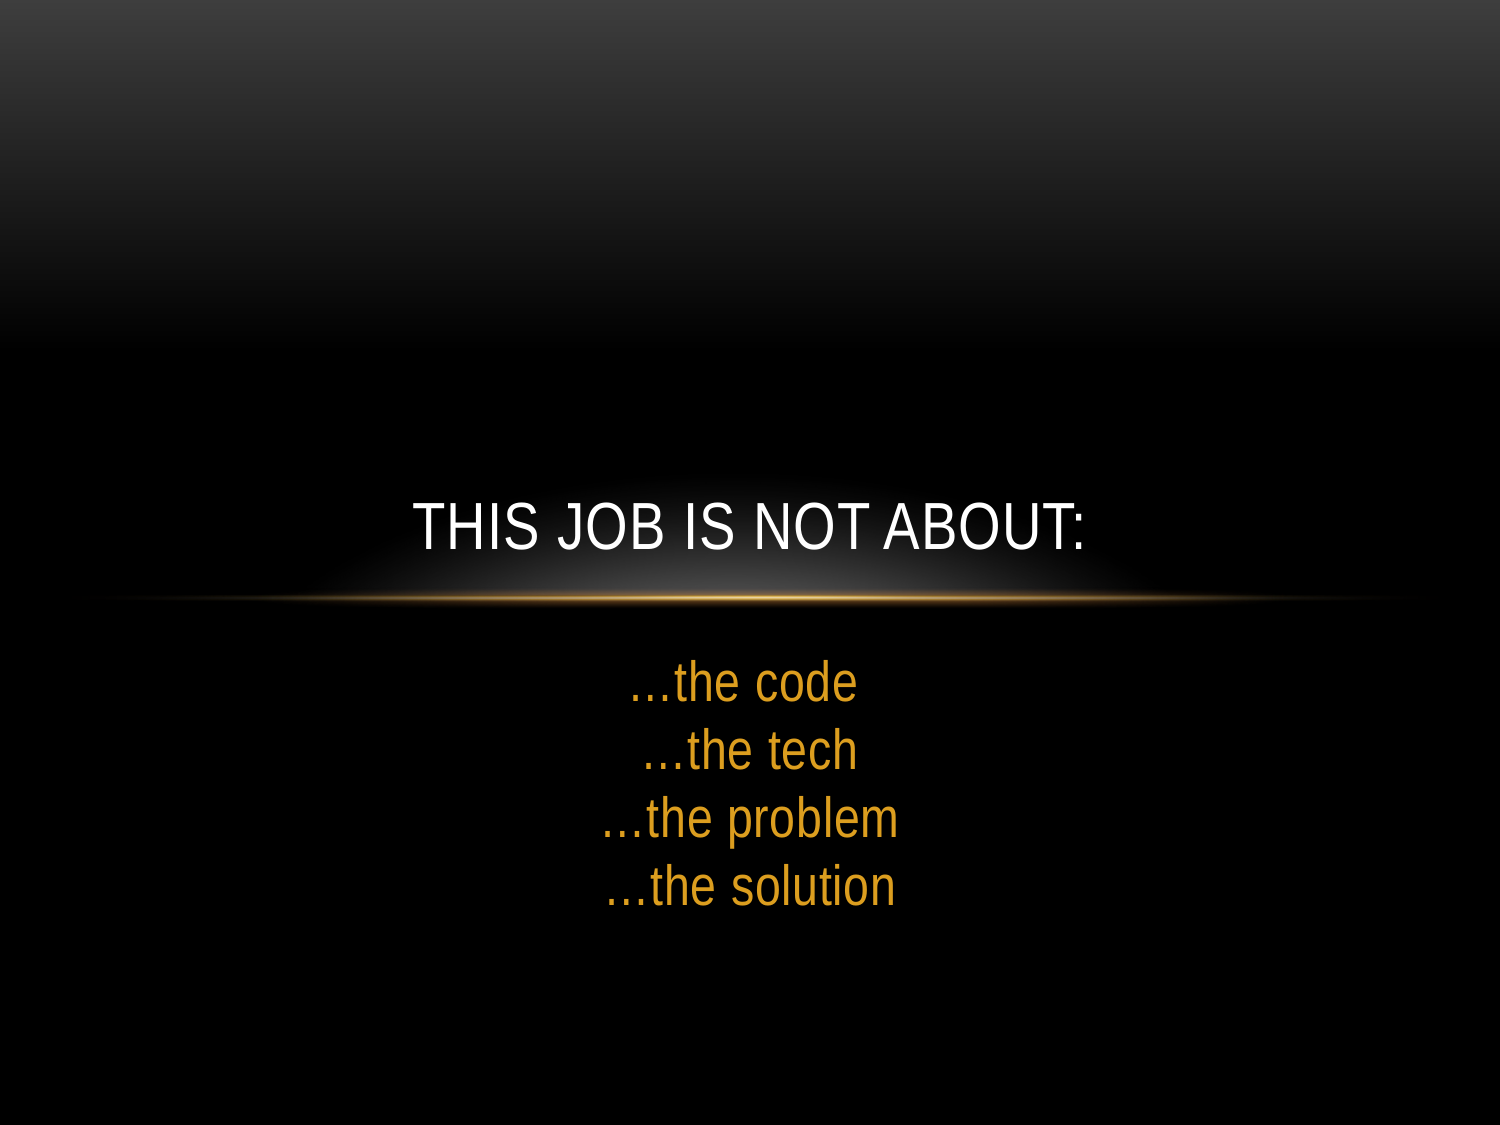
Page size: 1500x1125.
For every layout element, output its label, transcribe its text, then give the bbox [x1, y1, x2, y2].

title This Job Is Not About: [112, 329, 1388, 571]
picture [0, 0, 1500, 750]
subtitle …the code …the tech …the problem …the solution [112, 637, 1388, 925]
